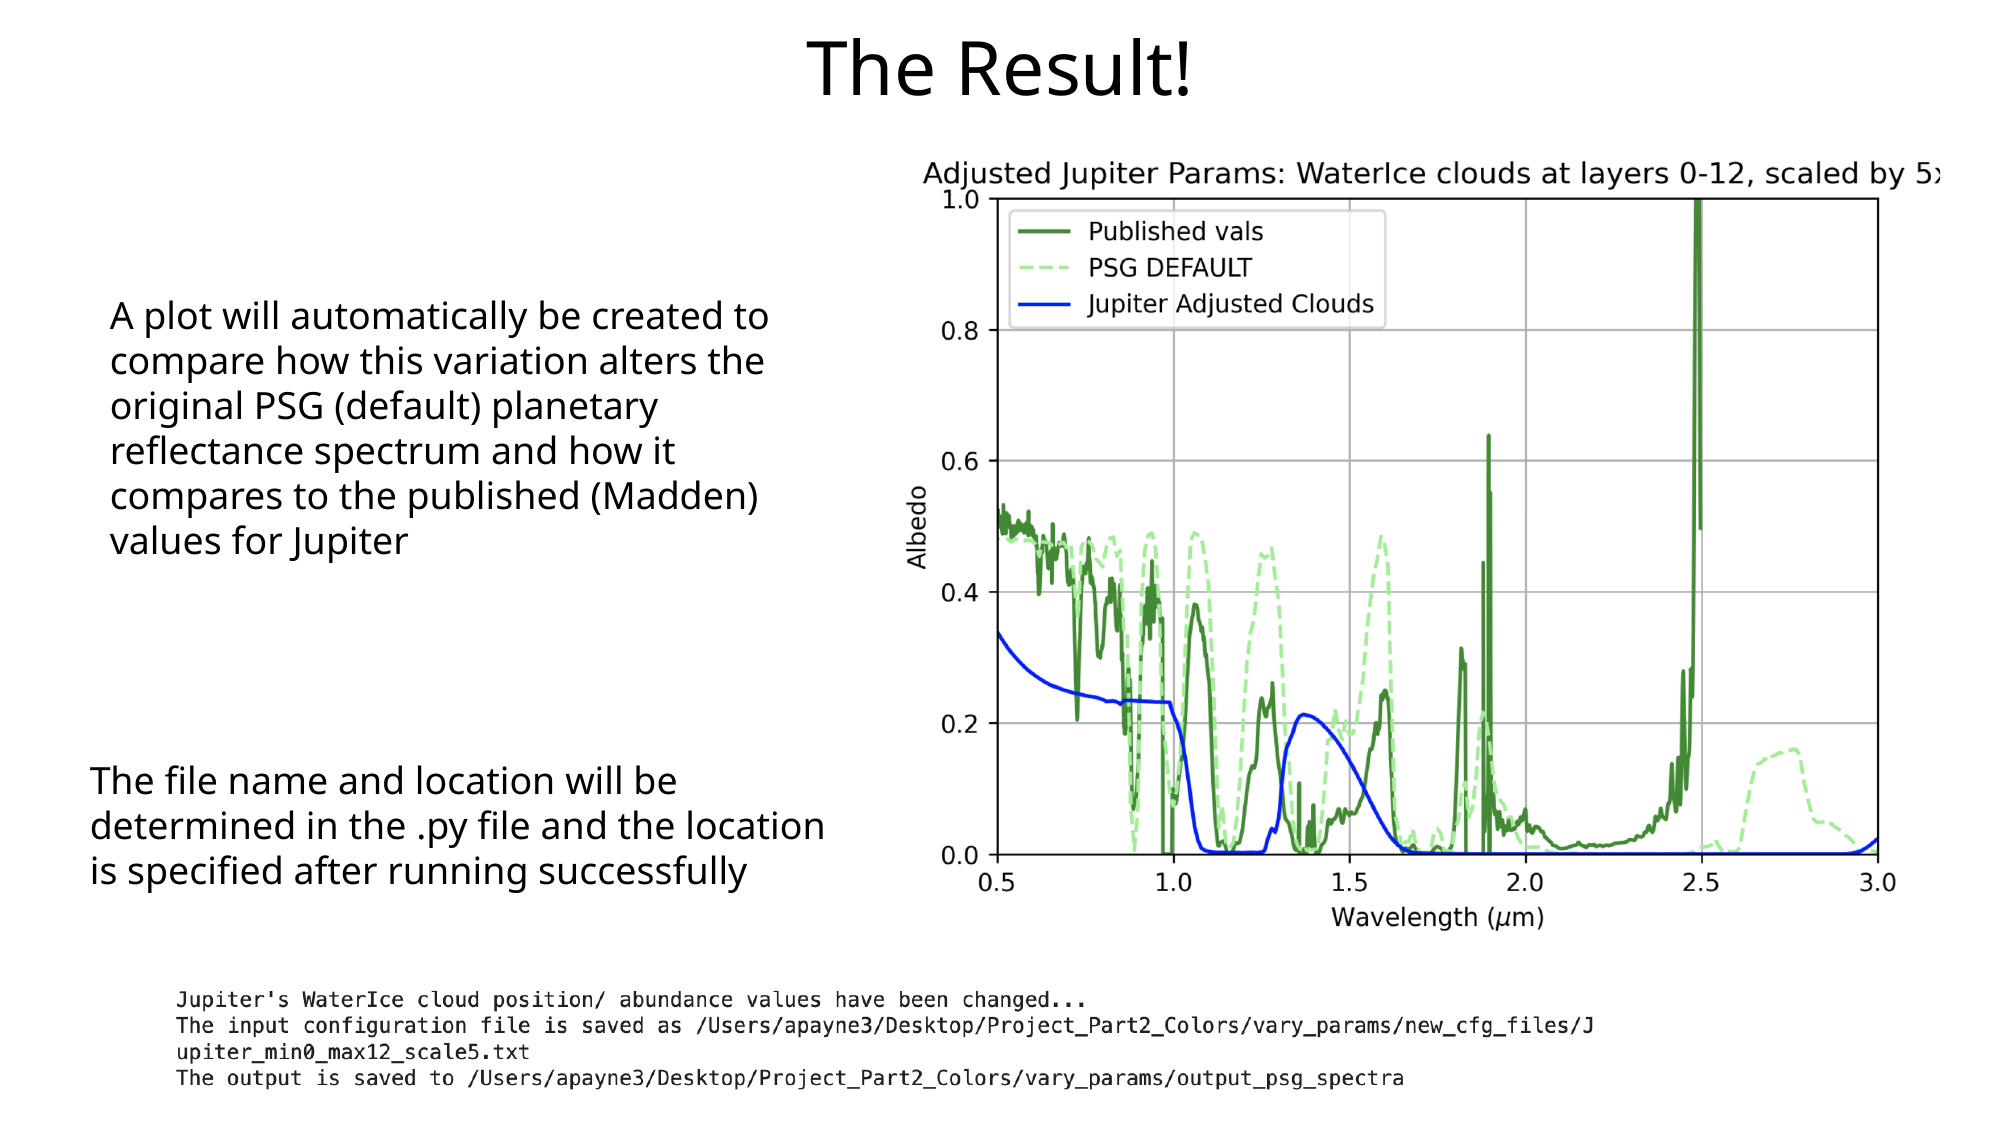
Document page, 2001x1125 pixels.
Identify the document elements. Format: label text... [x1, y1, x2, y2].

text_box A plot will automatically be created to compare how this variation alters the original PSG (default) planetary reflectance spectrum and how it compares to the published (Madden) values for Jupiter [95, 284, 852, 570]
text_box The Result! [727, 12, 1273, 118]
text_box The file name and location will be determined in the .py file and the location is specified after running successfully [74, 749, 869, 900]
picture [869, 149, 1941, 944]
picture [137, 970, 1603, 1097]
